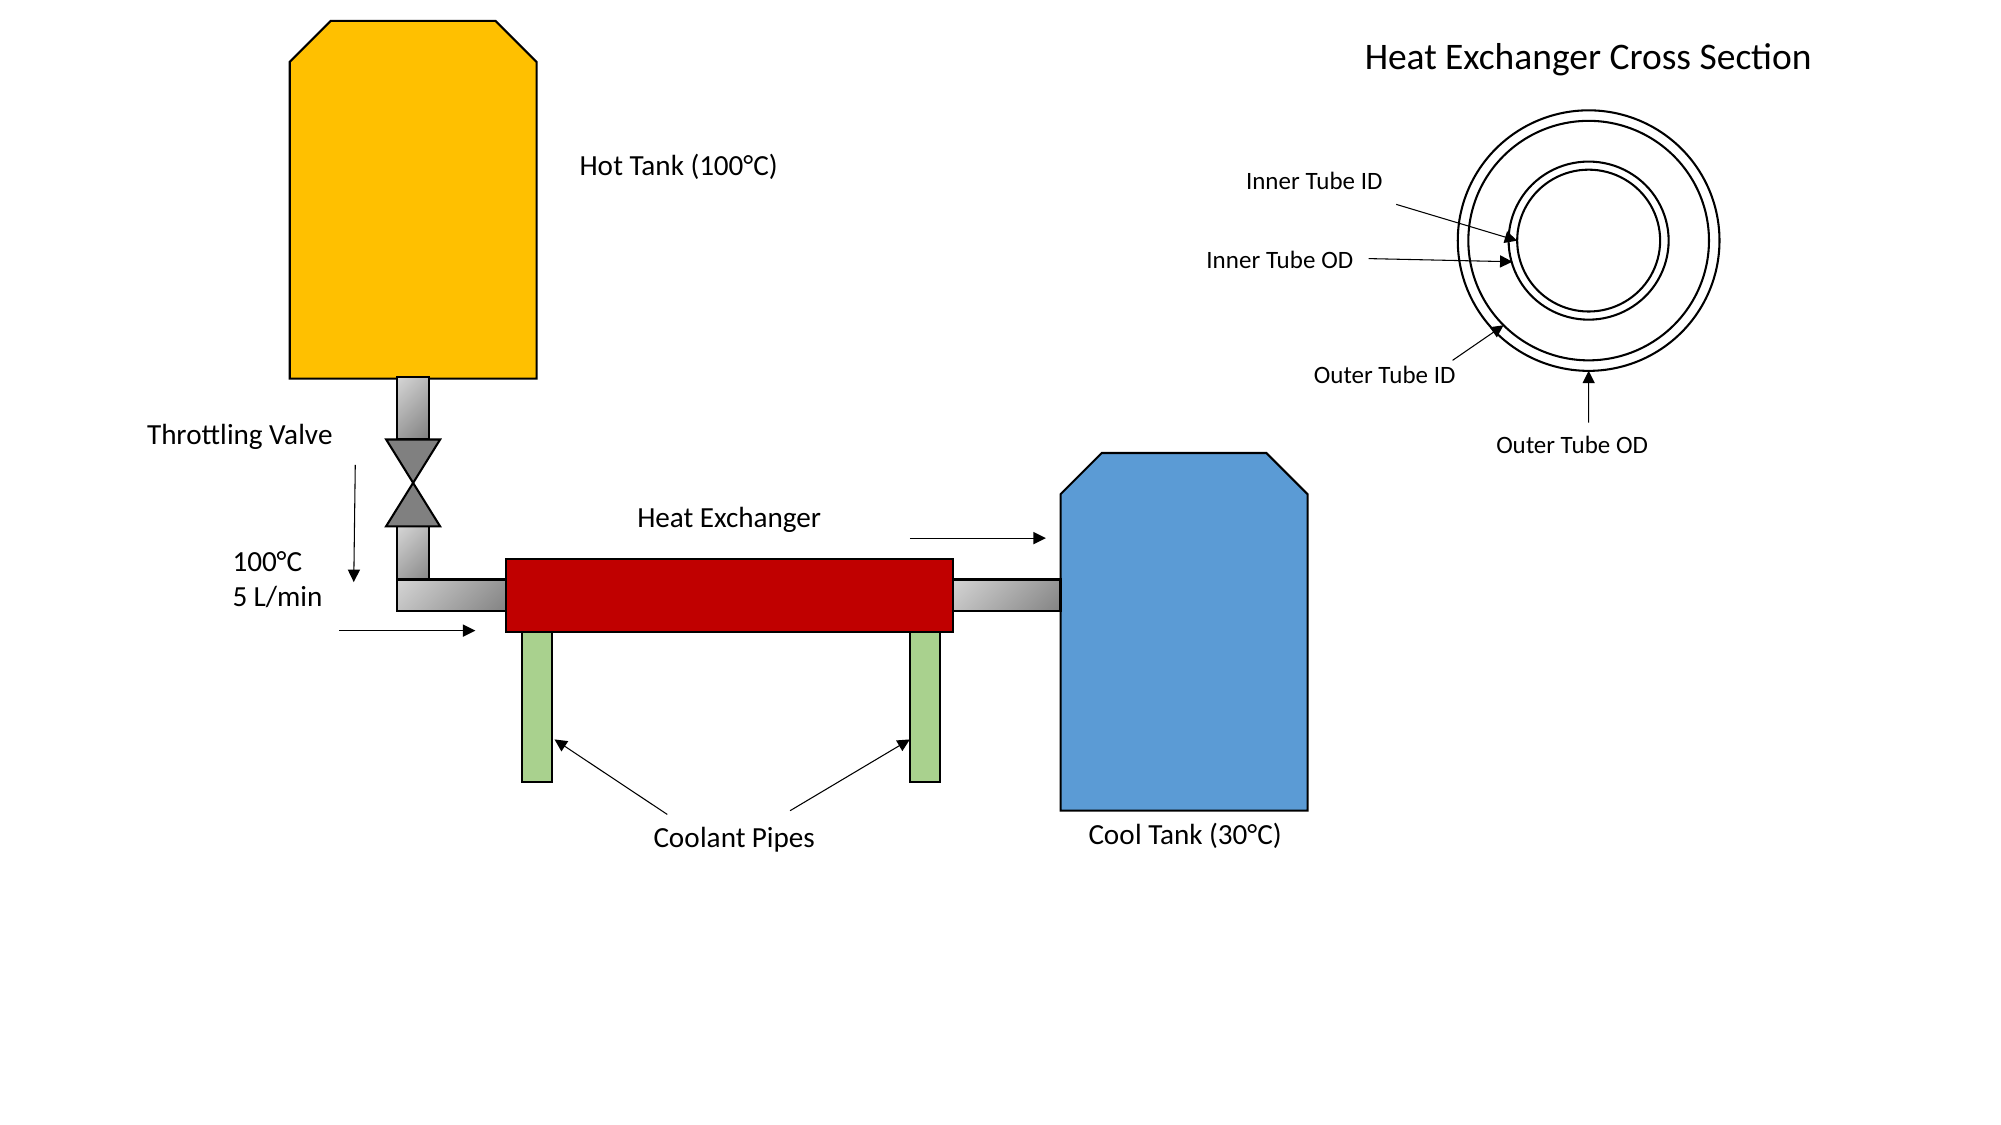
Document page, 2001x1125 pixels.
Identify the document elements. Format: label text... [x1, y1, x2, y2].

text_box [521, 631, 553, 783]
text_box Outer Tube ID [1299, 351, 1471, 397]
text_box [505, 558, 954, 633]
text_box [288, 19, 538, 380]
text_box Heat Exchanger [622, 491, 837, 541]
text_box [1467, 119, 1711, 362]
text_box [396, 528, 430, 578]
text_box 100°C 5 L/min [217, 535, 338, 621]
text_box [384, 438, 442, 485]
text_box [396, 376, 430, 440]
text_box [909, 631, 941, 783]
text_box [396, 578, 507, 612]
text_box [554, 739, 668, 815]
text_box [952, 578, 1062, 612]
text_box [1456, 241, 1468, 258]
text_box Heat Exchanger Cross Section [1349, 24, 1828, 85]
text_box Coolant Pipes [638, 810, 831, 861]
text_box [790, 739, 910, 811]
text_box Inner Tube OD [1191, 236, 1369, 281]
text_box Cool Tank (30°C) [1073, 808, 1297, 858]
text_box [1396, 204, 1518, 241]
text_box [1452, 325, 1504, 361]
text_box Throttling Valve [132, 407, 348, 458]
text_box Hot Tank (100°C) [564, 139, 793, 189]
text_box [1458, 262, 1500, 325]
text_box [1368, 258, 1513, 262]
text_box Outer Tube OD [1481, 420, 1664, 466]
text_box [1461, 109, 1721, 372]
text_box Inner Tube ID [1231, 156, 1399, 202]
text_box [384, 484, 442, 528]
text_box [1059, 451, 1309, 812]
